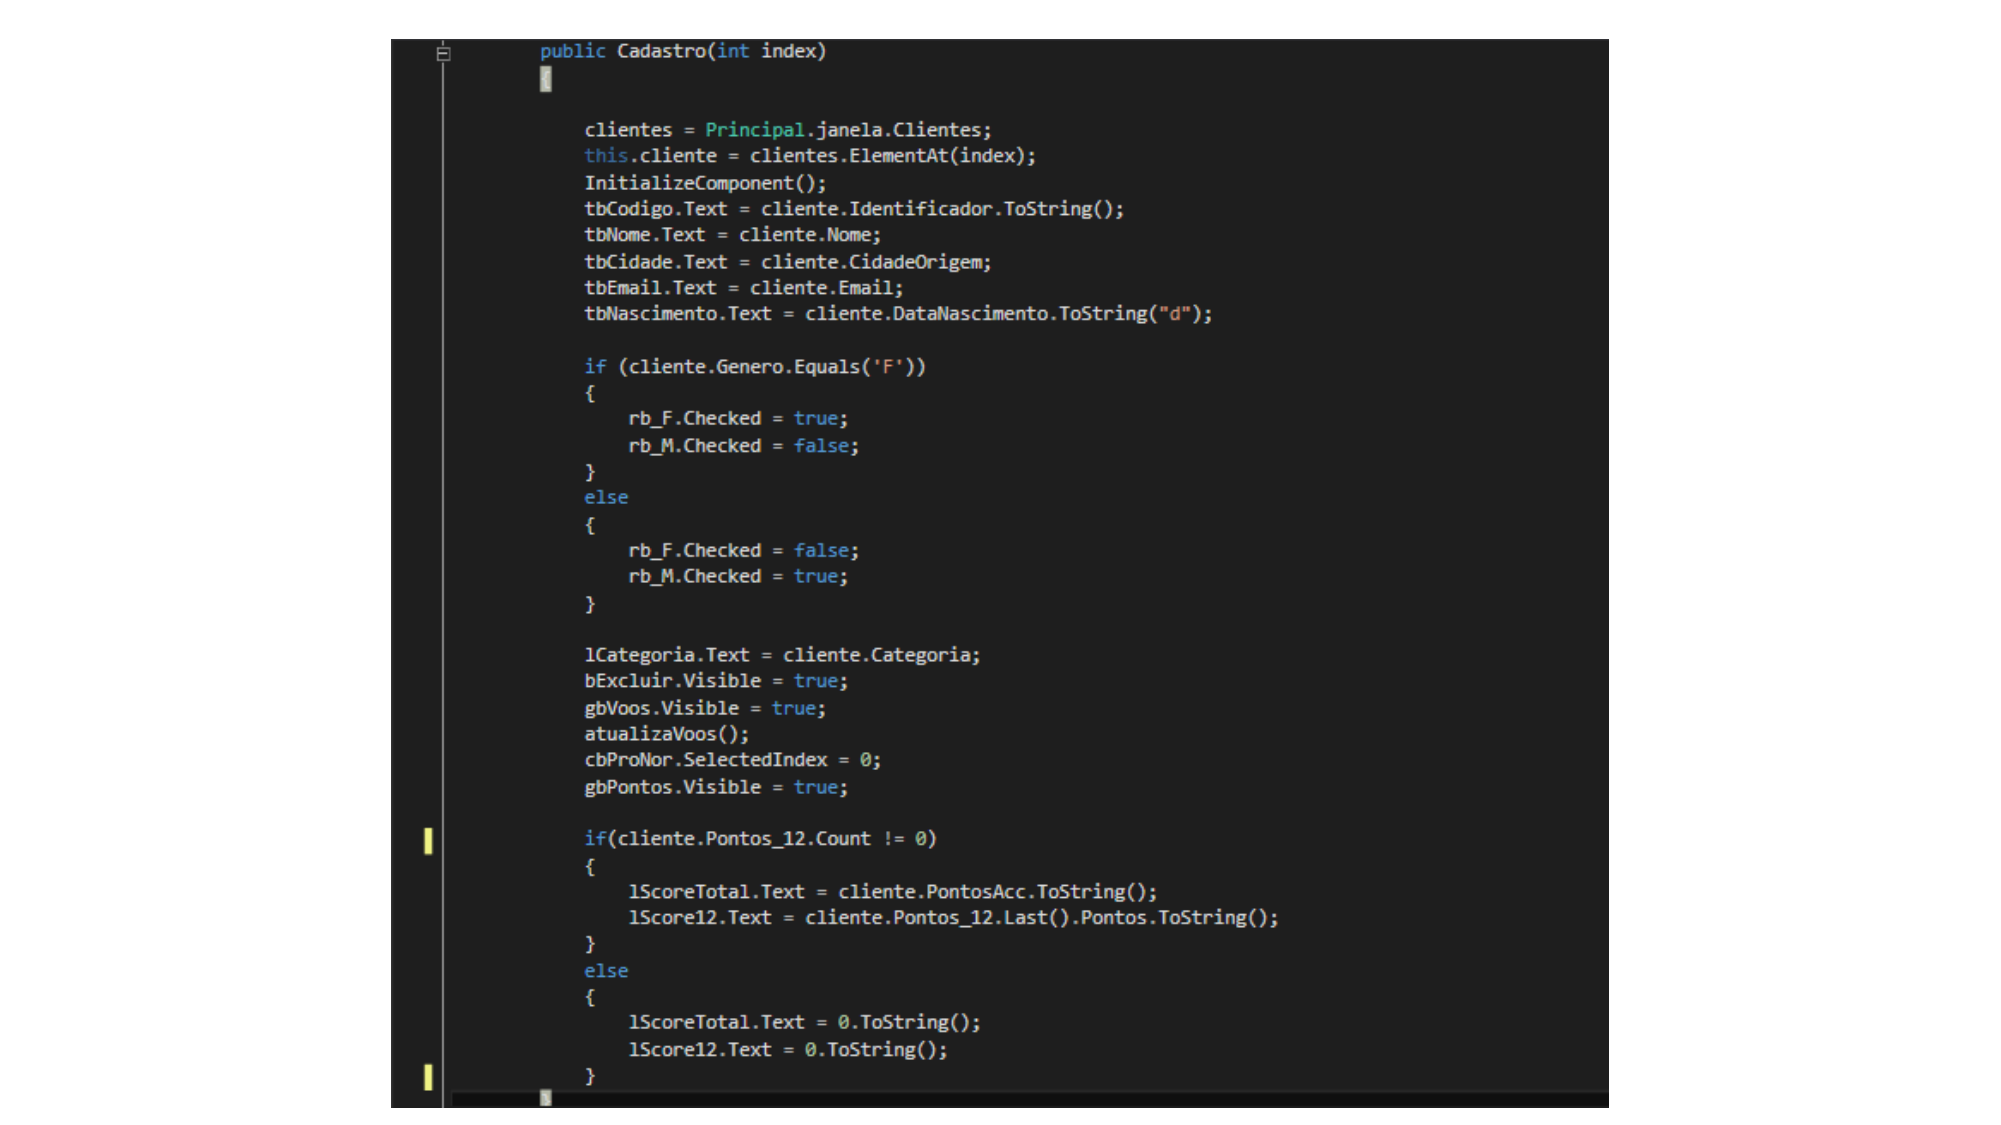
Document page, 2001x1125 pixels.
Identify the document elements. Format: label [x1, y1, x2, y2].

list [391, 39, 1609, 1108]
